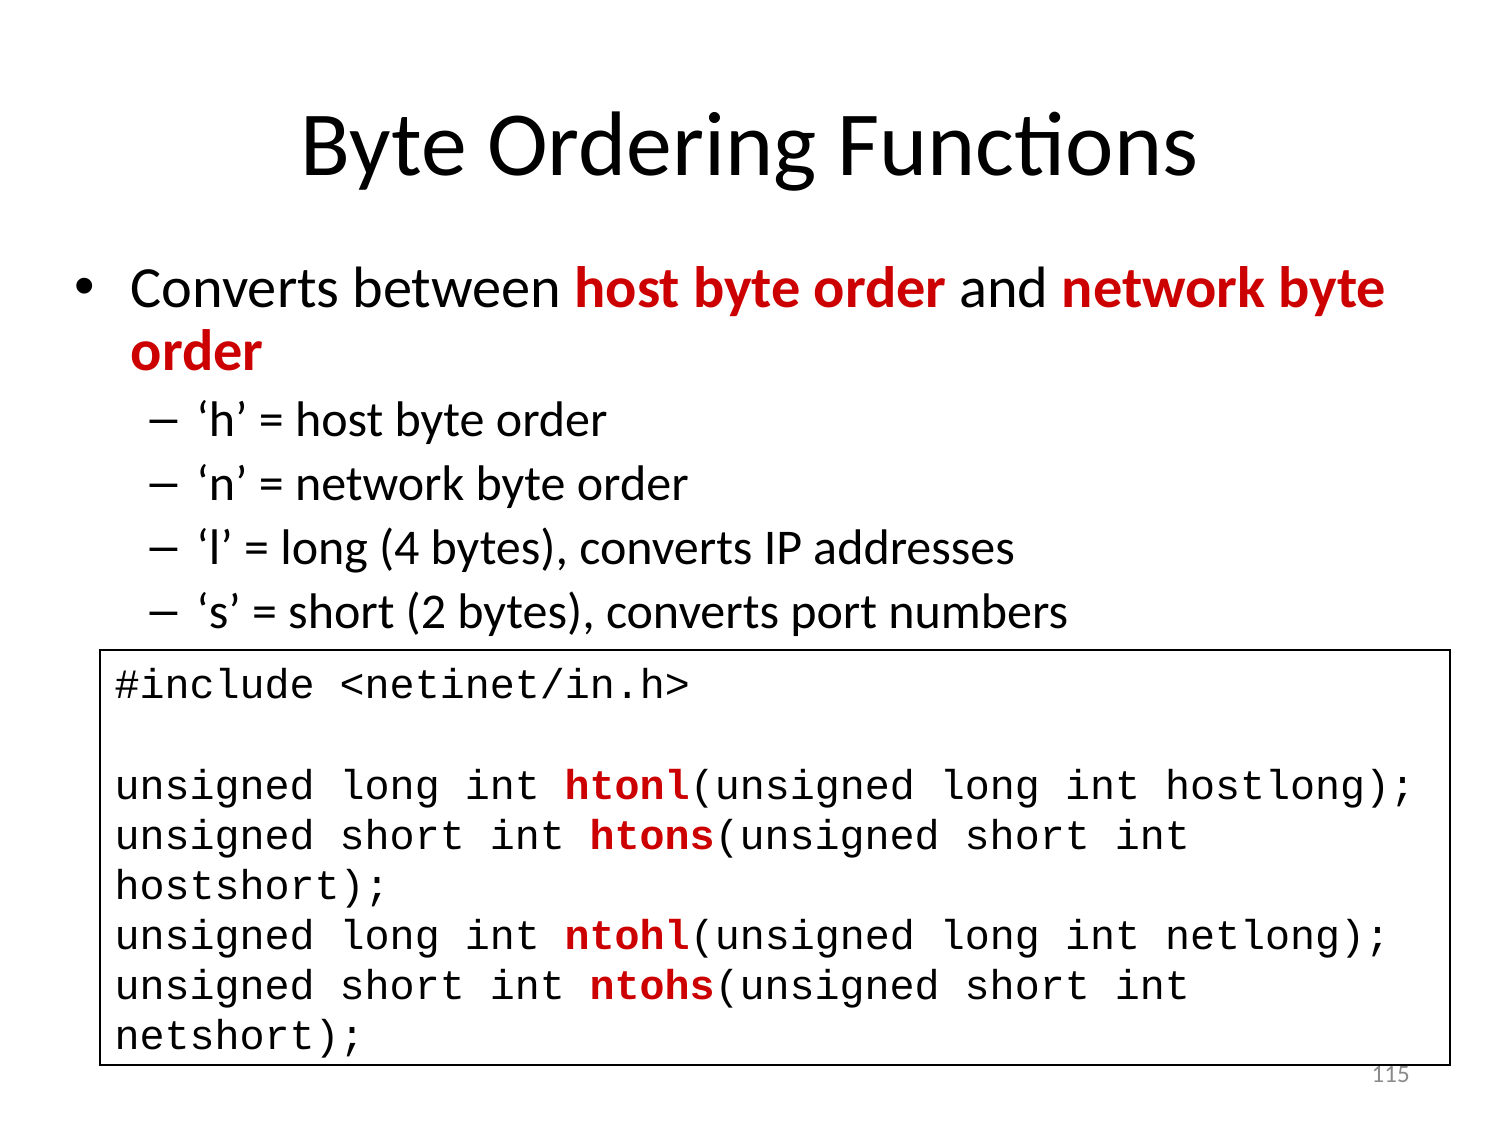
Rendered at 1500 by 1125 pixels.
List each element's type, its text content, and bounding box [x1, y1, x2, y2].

title Byte Ordering Functions [75, 45, 1425, 233]
list Converts between host byte order and network byte order ‘h’ = host byte order ‘n’ = network byte order ‘l’ = long (4 bytes), converts IP addresses ‘s’ = short (2 bytes), converts port numbers [59, 249, 1450, 681]
slide_number 115 [1074, 1065, 1425, 1103]
text_box #include <netinet/in.h> unsigned long int htonl(unsigned long int hostlong); unsigned short int htons(unsigned short int hostshort); unsigned long int ntohl(unsigned long int netlong); unsigned short int ntohs(unsigned short int netshort); [99, 649, 1450, 1065]
